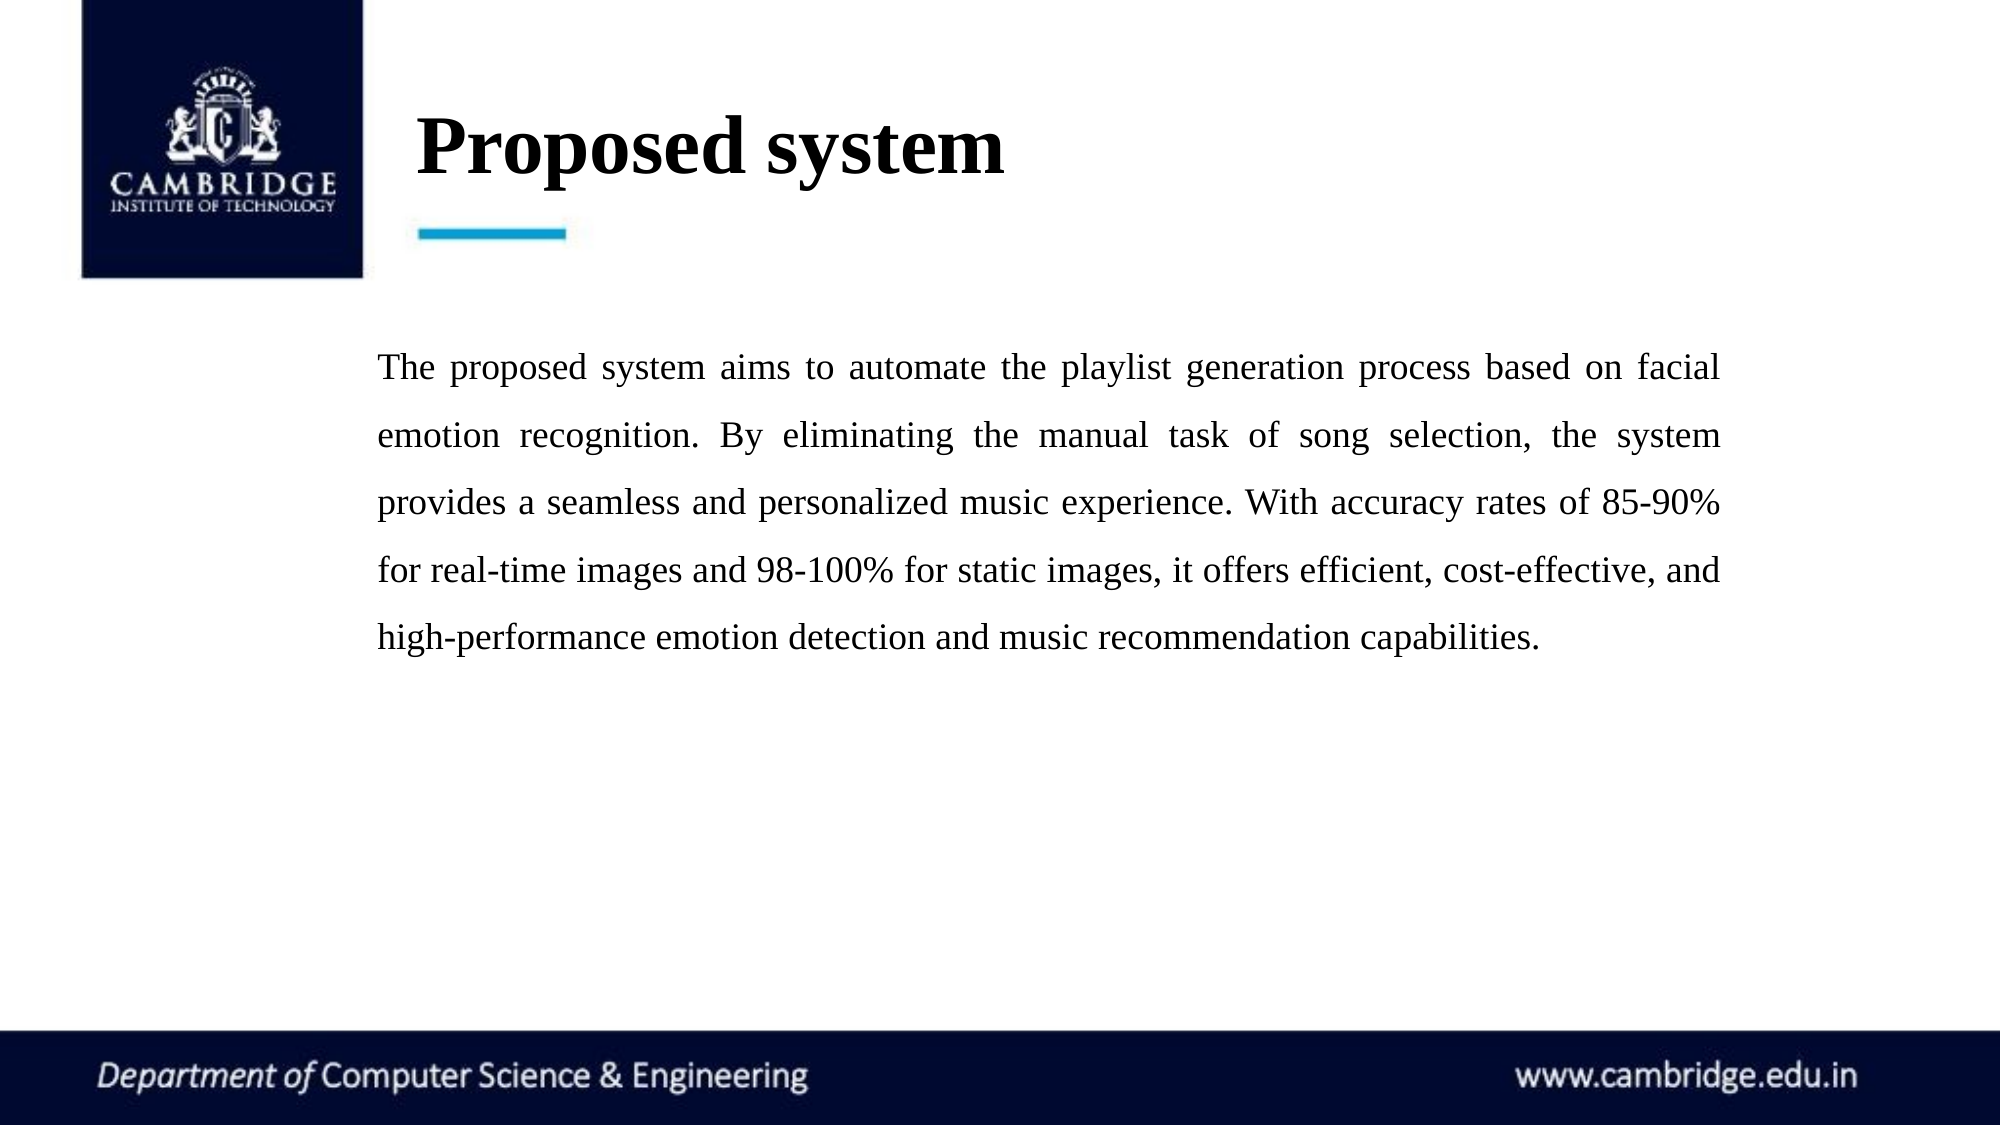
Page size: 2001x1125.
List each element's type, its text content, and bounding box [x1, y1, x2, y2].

text_box The proposed system aims to automate the playlist generation process based on facial emotion recognition. By eliminating the manual task of song selection, the system provides a seamless and personalized music experience. With accuracy rates of 85-90% for real-time images and 98-100% for static images, it offers efficient, cost-effective, and high-performance emotion detection and music recommendation capabilities. [362, 312, 1738, 733]
title Proposed system [412, 51, 1547, 278]
picture [0, 0, 2000, 1125]
